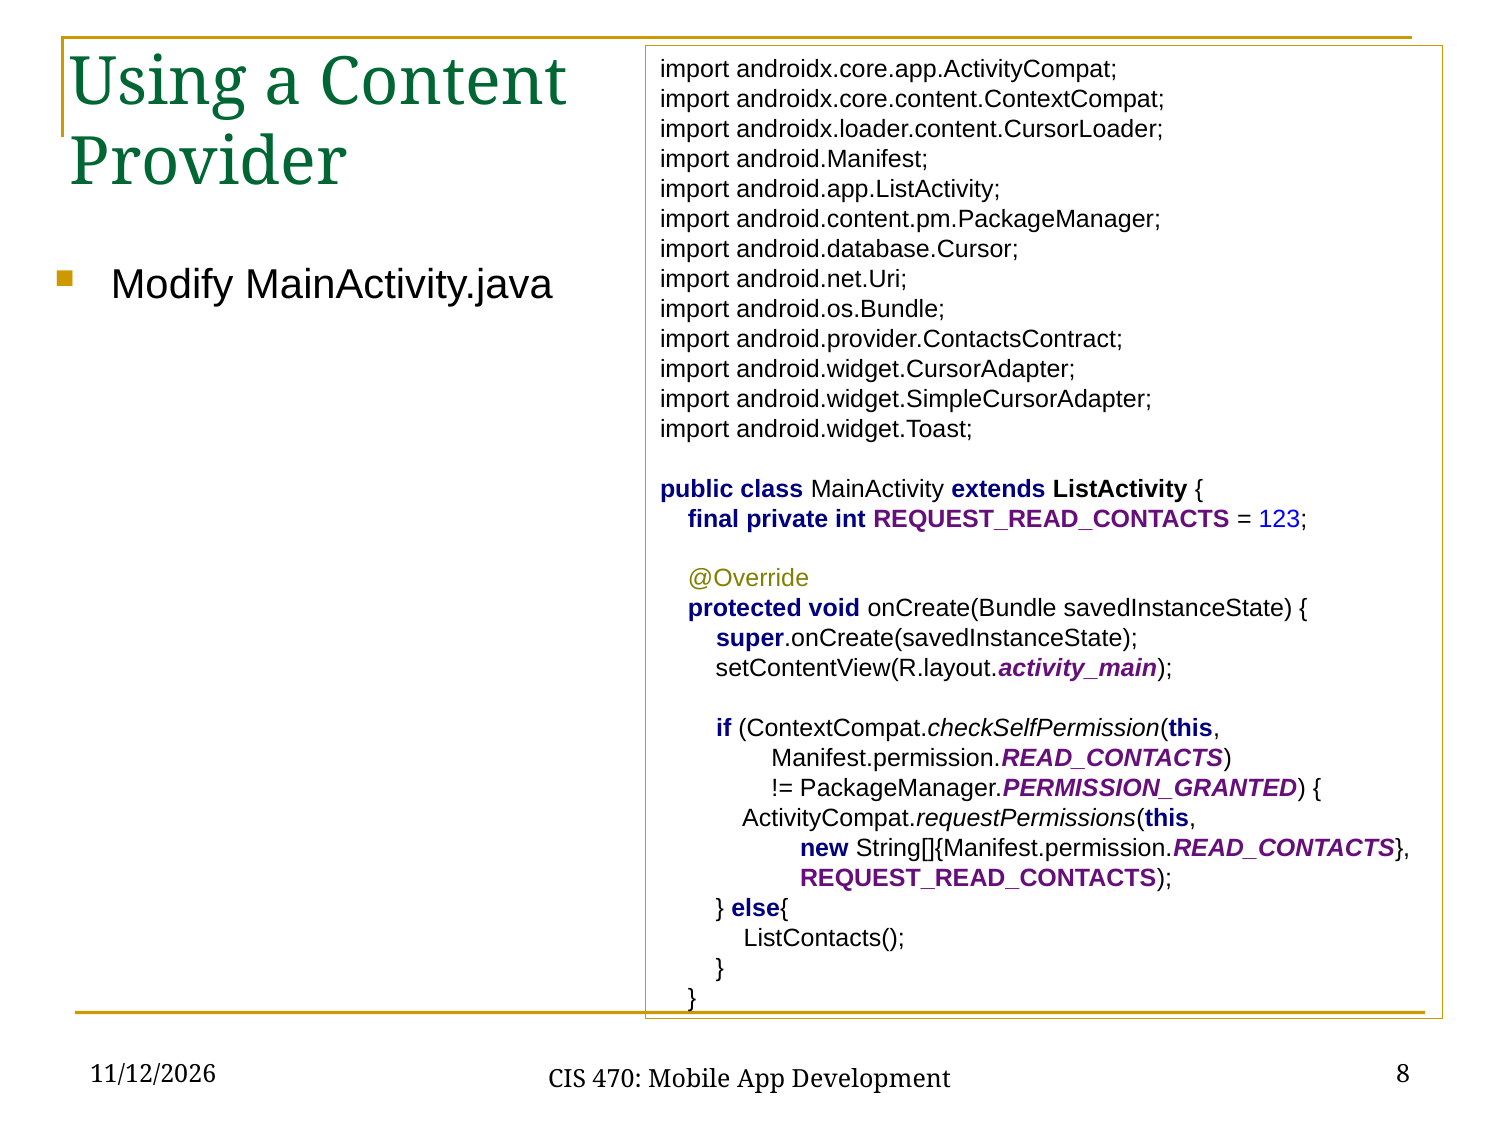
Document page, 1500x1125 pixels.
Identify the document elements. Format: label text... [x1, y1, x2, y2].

list Modify MainActivity.java [39, 249, 573, 582]
title Using a Content Provider [54, 70, 631, 165]
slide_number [75, 1024, 425, 1100]
text_box import androidx.core.app.ActivityCompat; import androidx.core.content.ContextCompat; import androidx.loader.content.CursorLoader; import android.Manifest; import android.app.ListActivity; import android.content.pm.PackageManager; import android.database.Cursor; import android.net.Uri; import android.os.Bundle; import android.provider.ContactsContract; import android.widget.CursorAdapter; import android.widget.SimpleCursorAdapter; import android.widget.Toast; public class MainActivity extends ListActivity { final private int REQUEST_READ_CONTACTS = 123; @Override protected void onCreate(Bundle savedInstanceState) { super.onCreate(savedInstanceState); setContentView(R.layout.activity_main); if (ContextCompat.checkSelfPermission(this, Manifest.permission.READ_CONTACTS) != PackageManager.PERMISSION_GRANTED) { ActivityCompat.requestPermissions(this, new String[]{Manifest.permission.READ_CONTACTS}, REQUEST_READ_CONTACTS); } else{ ListContacts(); } } [645, 45, 1443, 1019]
footer CIS 470: Mobile App Development [512, 1025, 988, 1100]
slide_number 8 [1074, 1024, 1425, 1100]
